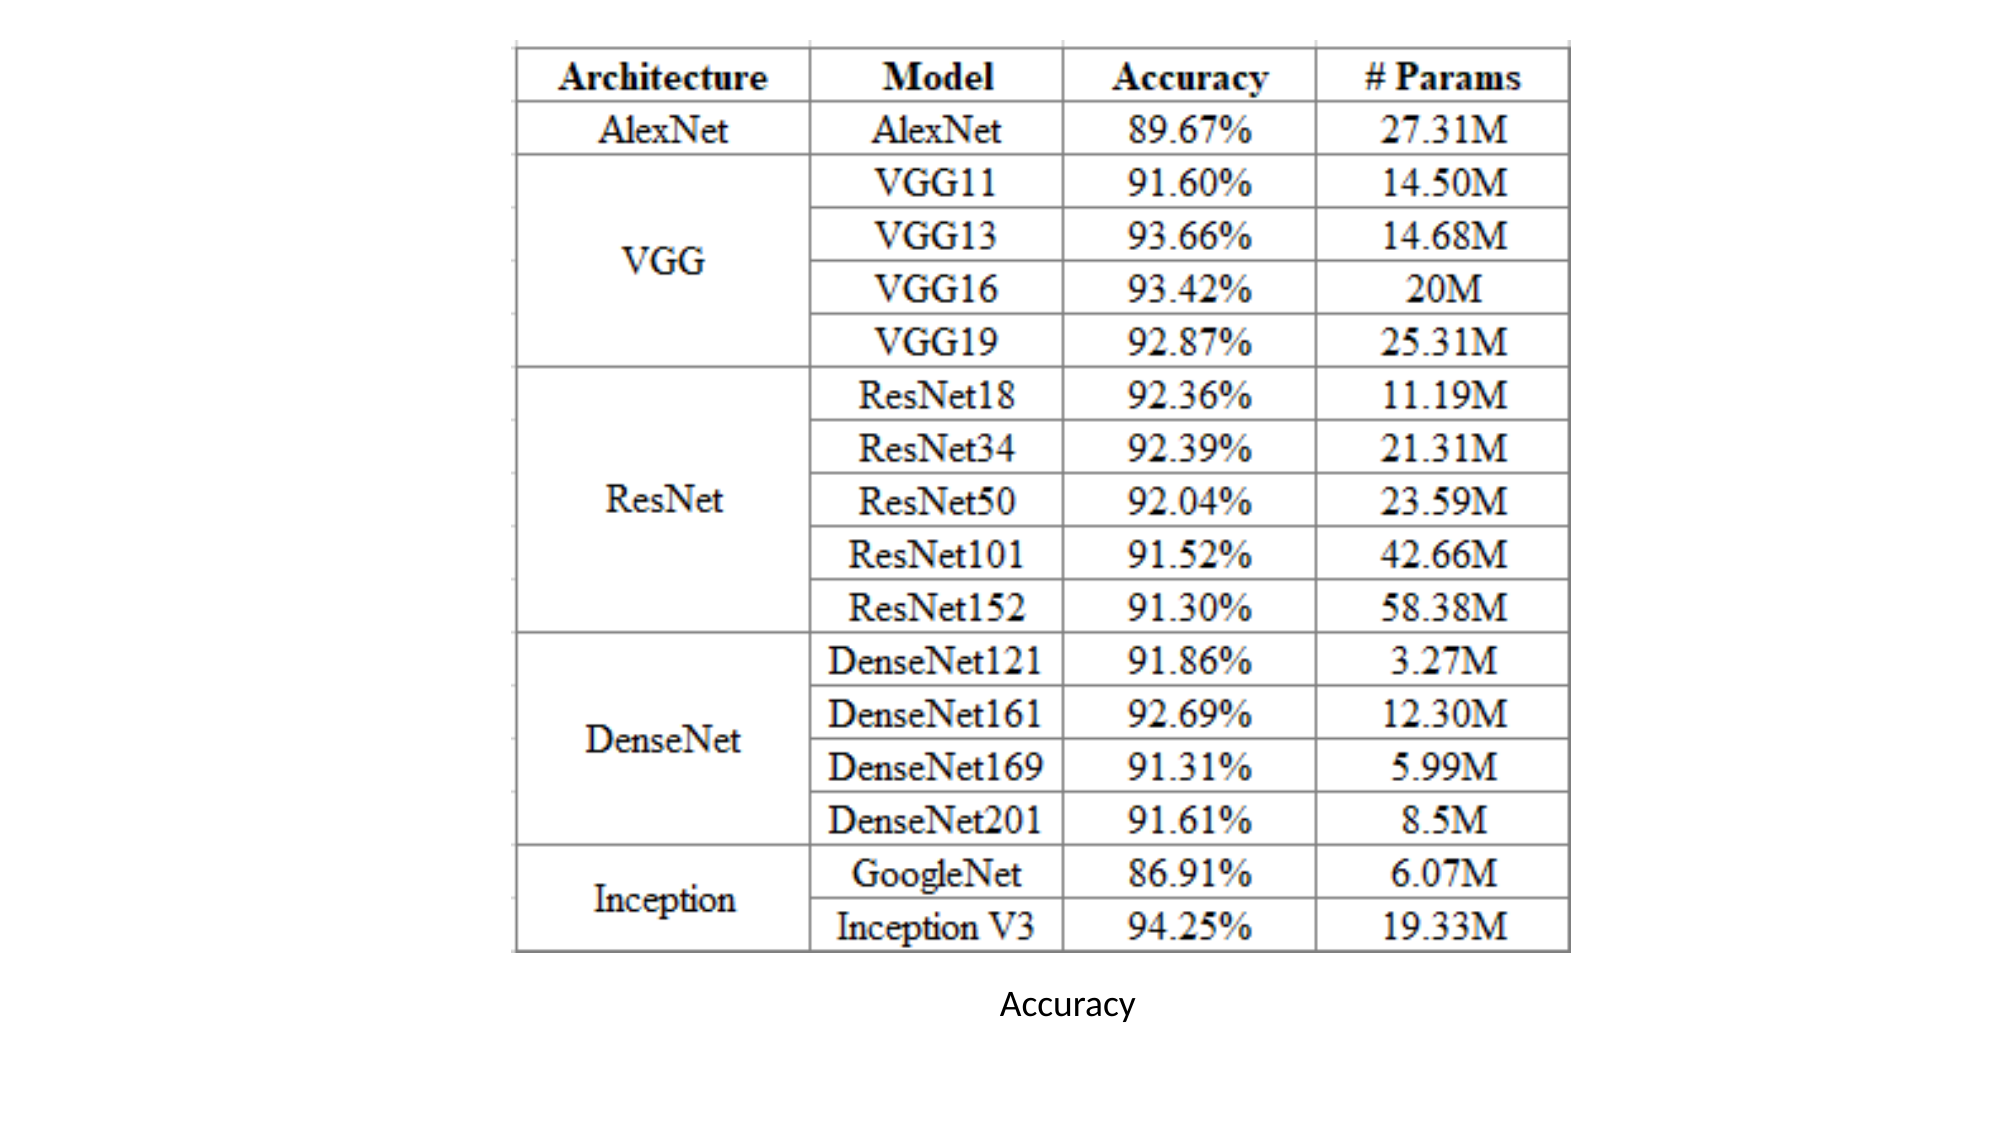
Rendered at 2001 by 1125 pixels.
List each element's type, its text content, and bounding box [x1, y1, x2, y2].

picture [511, 40, 1571, 953]
text_box Accuracy [985, 971, 1339, 1032]
